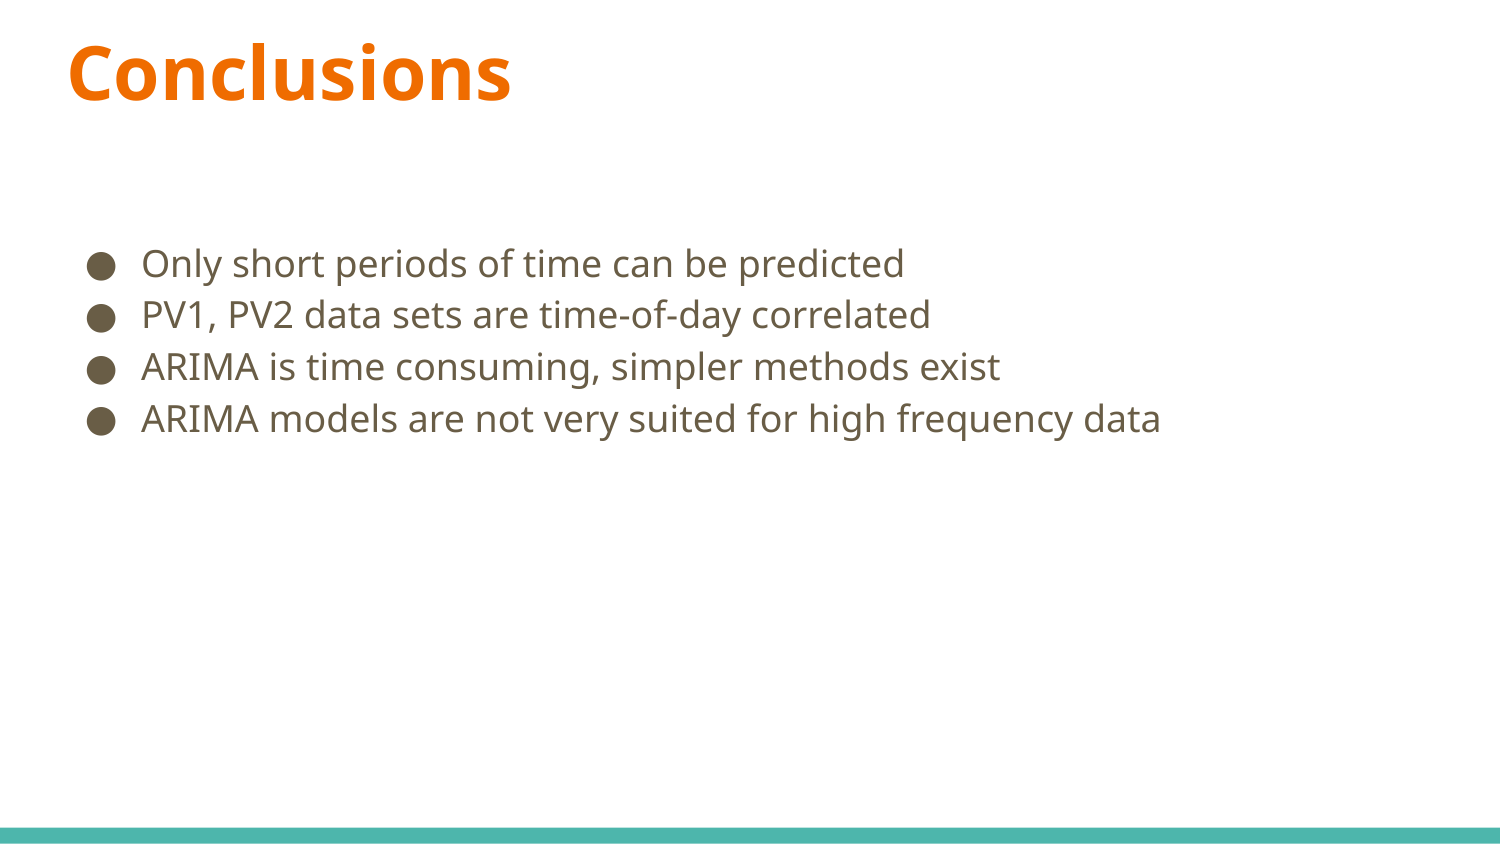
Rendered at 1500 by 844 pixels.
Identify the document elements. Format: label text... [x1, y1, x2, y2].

title Conclusions [51, 10, 1449, 127]
list Only short periods of time can be predicted PV1, PV2 data sets are time-of-day correlated ARIMA is time consuming, simpler methods exist ARIMA models are not very suited for high frequency data [51, 217, 1449, 760]
